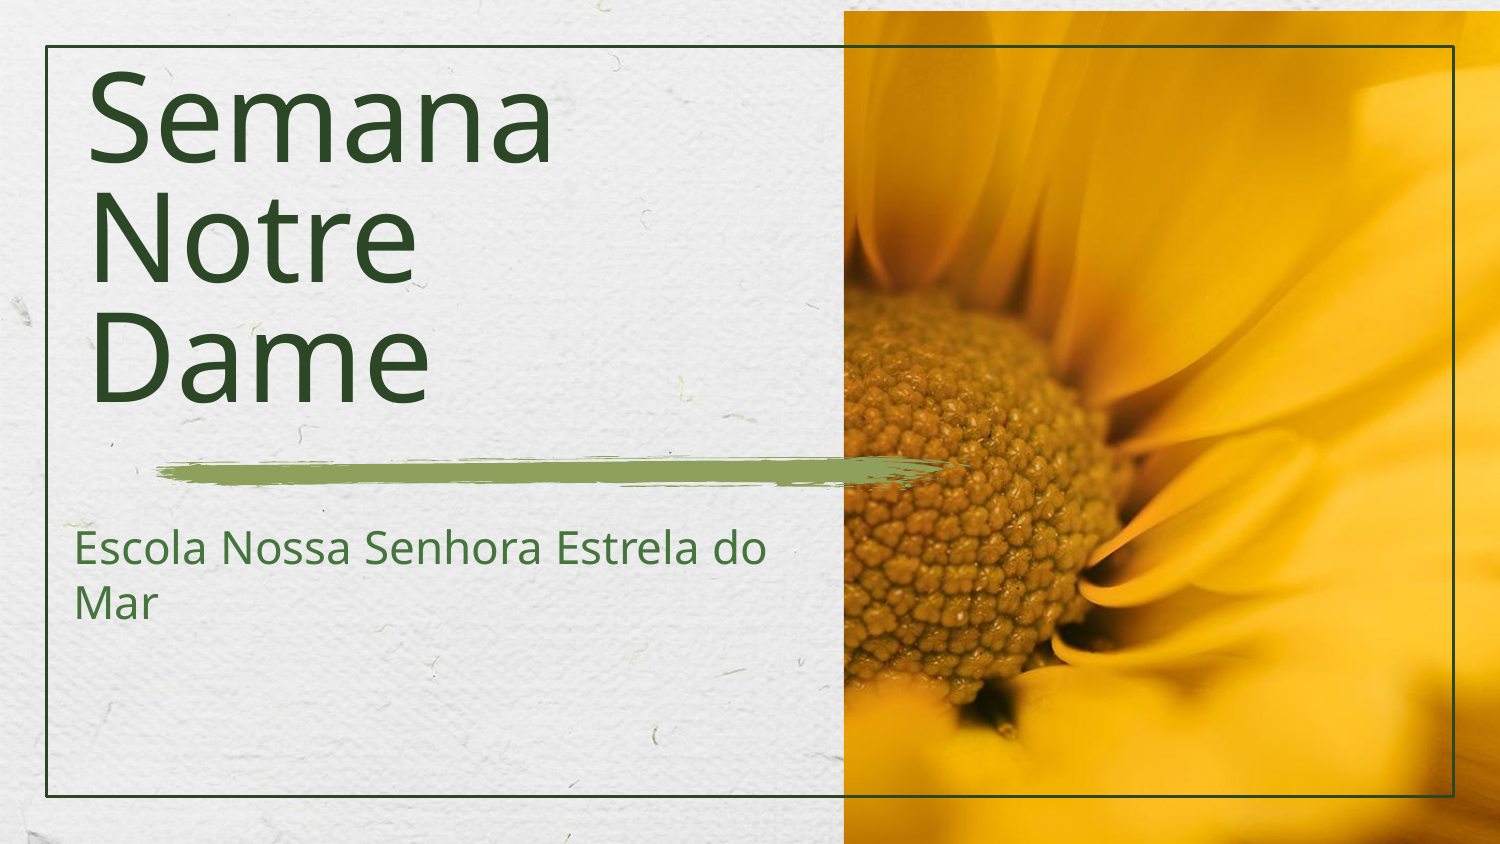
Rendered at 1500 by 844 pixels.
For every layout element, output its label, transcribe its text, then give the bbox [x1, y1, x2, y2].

subtitle Escola Nossa Senhora Estrela do Mar [58, 503, 838, 649]
picture [0, 0, 1500, 844]
text_box [46, 46, 838, 797]
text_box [142, 455, 975, 492]
title Semana Notre Dame [70, 220, 786, 442]
